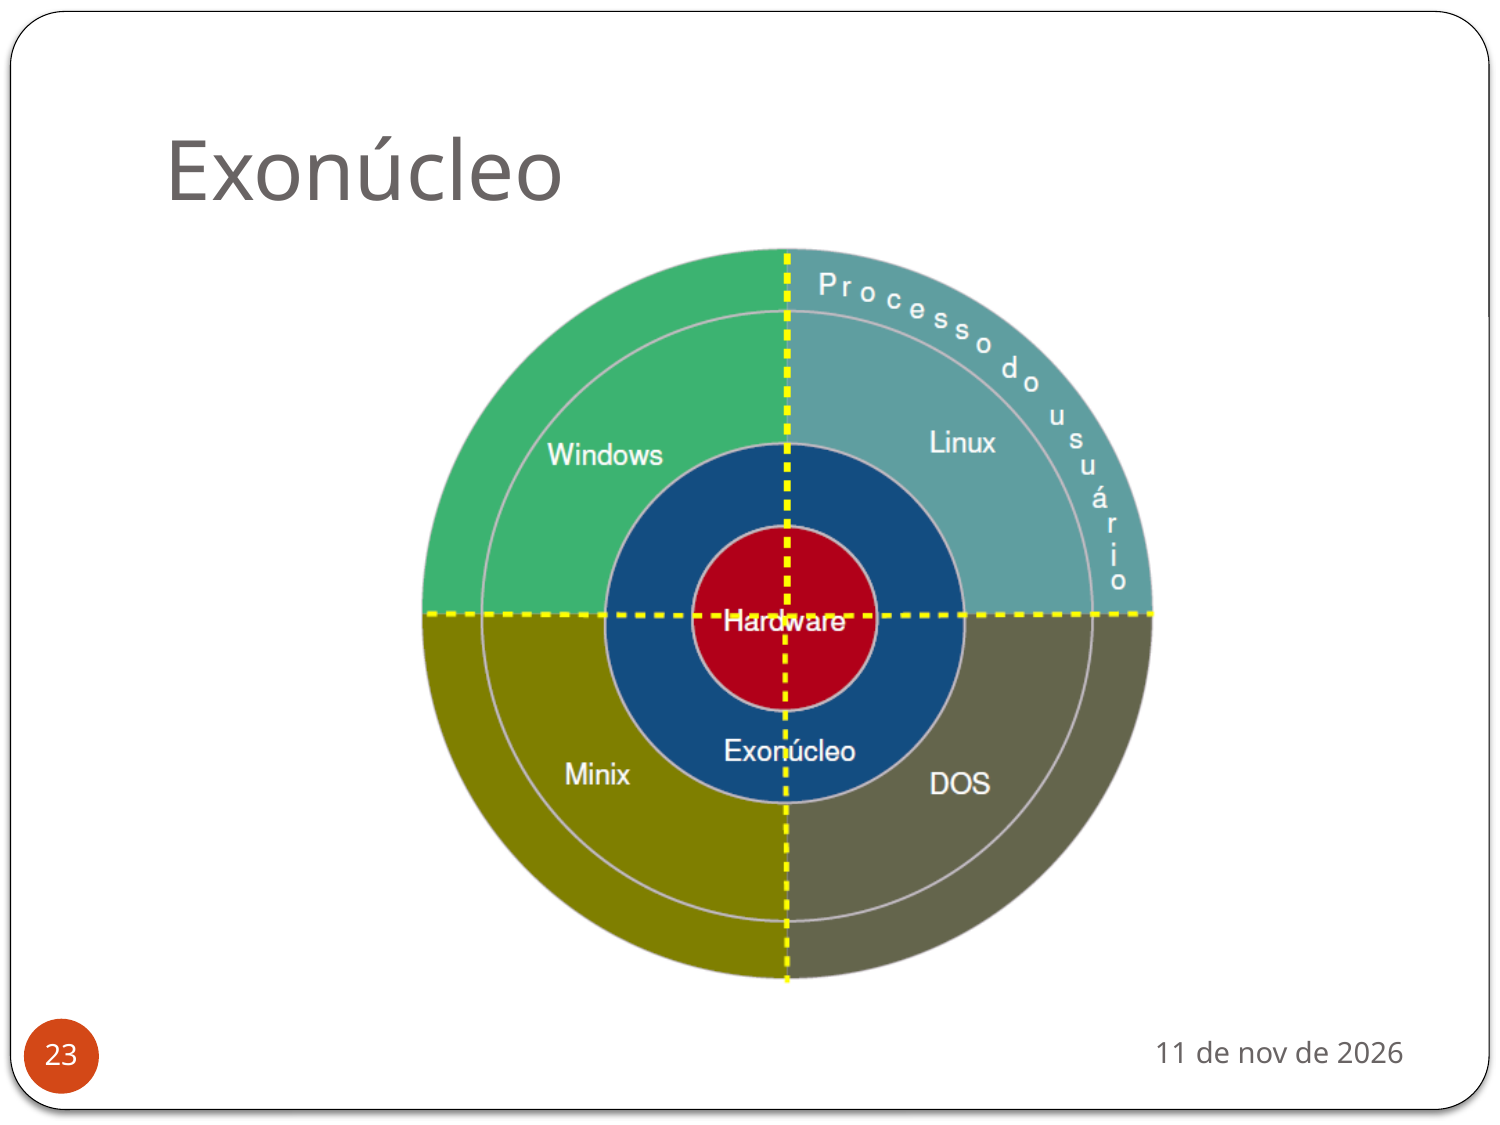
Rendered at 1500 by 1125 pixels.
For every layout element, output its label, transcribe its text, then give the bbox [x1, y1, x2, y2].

slide_number mar-12 [1012, 1015, 1419, 1094]
slide_number 23 [23, 1018, 99, 1094]
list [413, 237, 1162, 988]
title Exonúcleo [150, 45, 1425, 233]
